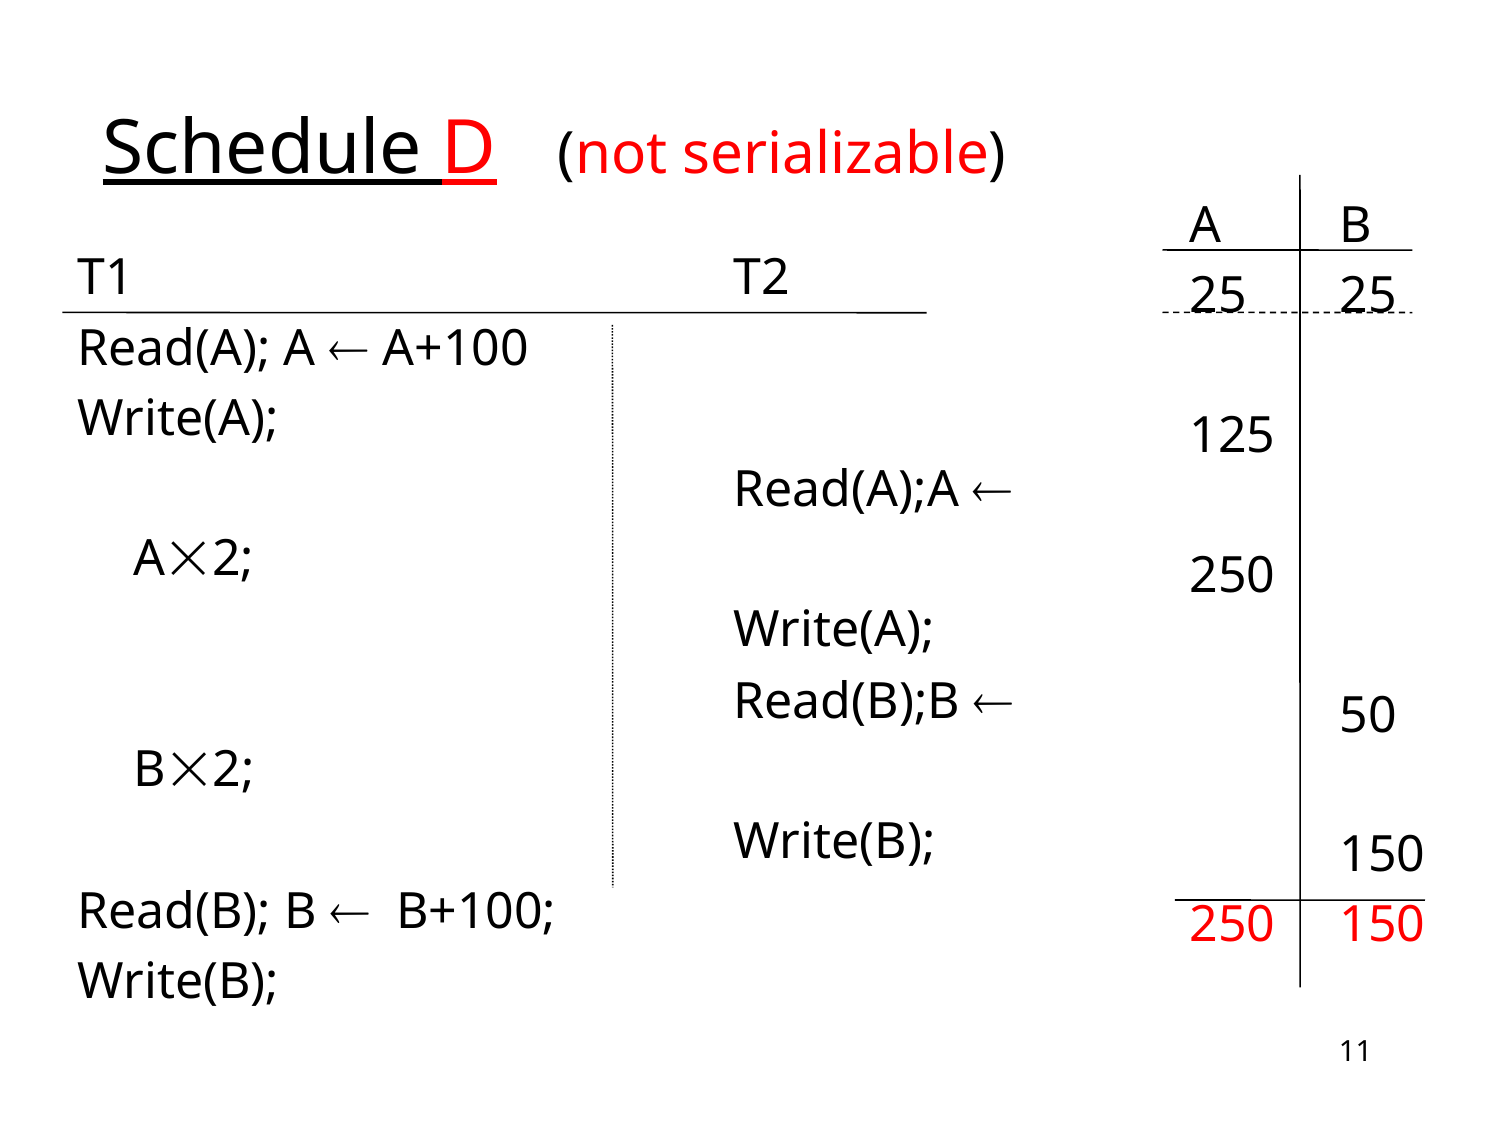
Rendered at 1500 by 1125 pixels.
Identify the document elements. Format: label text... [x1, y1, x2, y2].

slide_number 11 [1074, 1024, 1388, 1101]
list T1 T2 Read(A); A  A+100 Write(A); Read(A);A  A2; Write(A); Read(B);B  B2; Write(B); Read(B); B  B+100; Write(B); [62, 237, 1138, 950]
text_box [1162, 170, 1440, 988]
title Schedule D (not serializable) [87, 50, 1363, 238]
